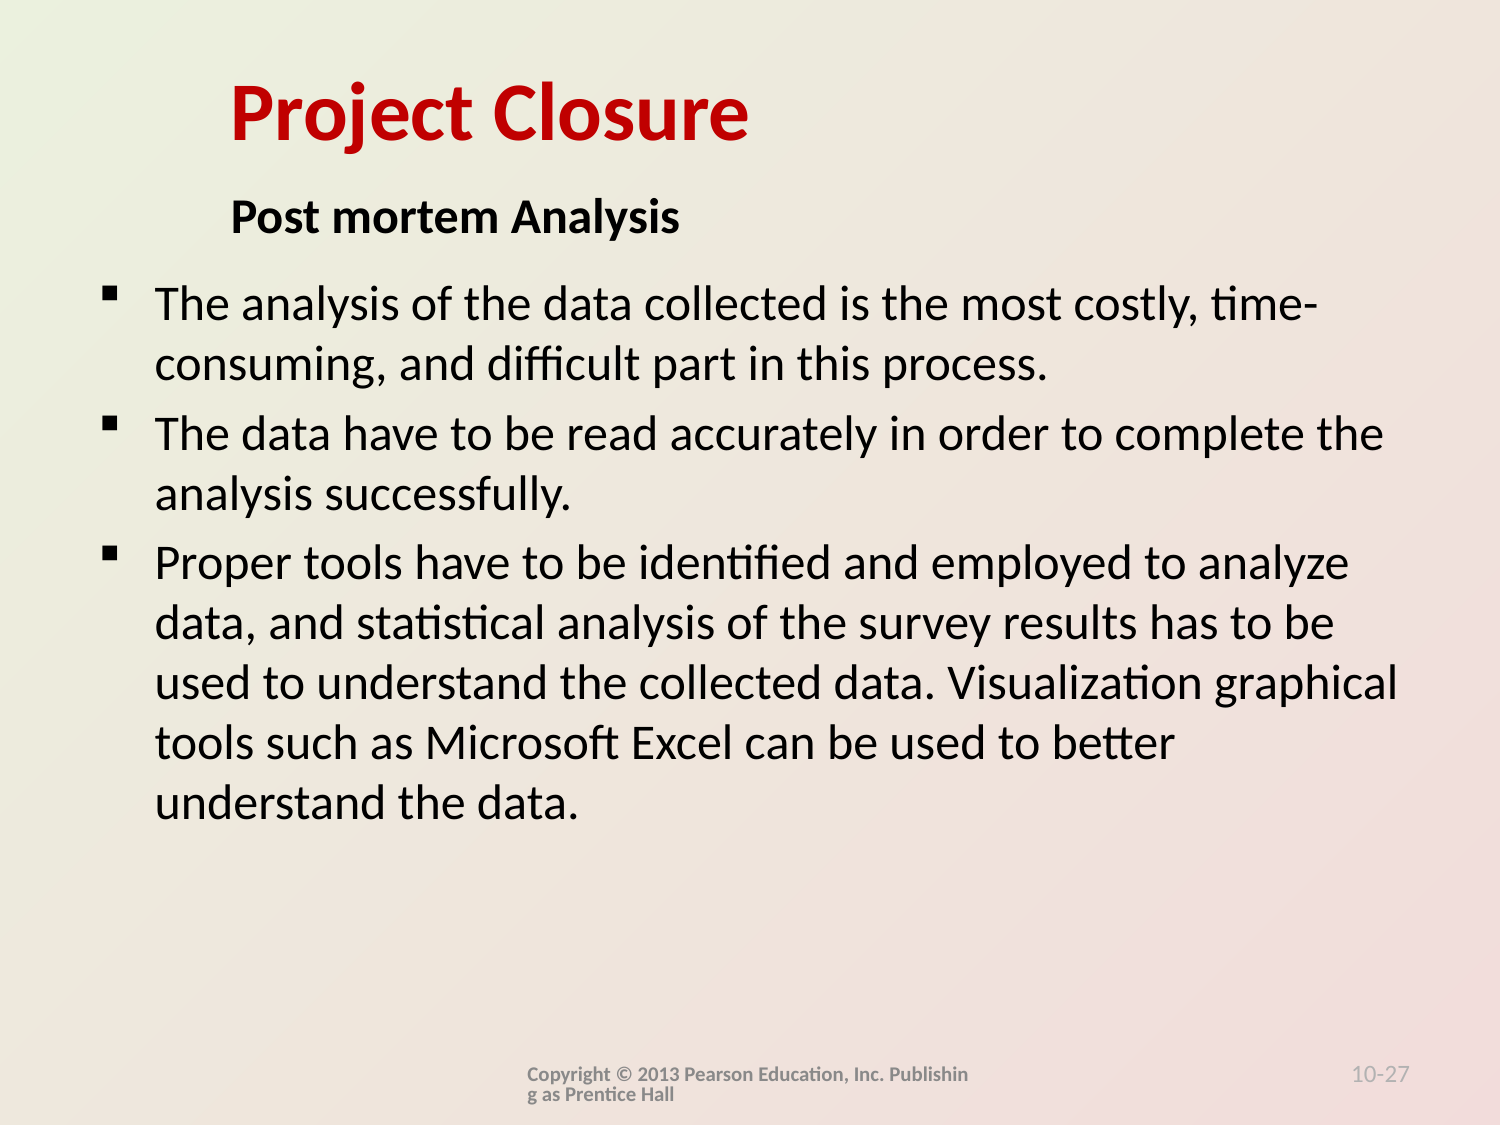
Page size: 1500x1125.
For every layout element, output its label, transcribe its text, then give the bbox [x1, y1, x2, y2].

list The analysis of the data collected is the most costly, time-consuming, and difficult part in this process. The data have to be read accurately in order to complete the analysis successfully. Proper tools have to be identified and employed to analyze data, and statistical analysis of the survey results has to be used to understand the collected data. Visualization graphical tools such as Microsoft Excel can be used to better understand the data. [83, 262, 1426, 1006]
list Post mortem Analysis [215, 175, 861, 232]
slide_number 10-27 [1074, 1042, 1425, 1103]
footer Copyright © 2013 Pearson Education, Inc. Publishing as Prentice Hall [512, 1042, 988, 1103]
